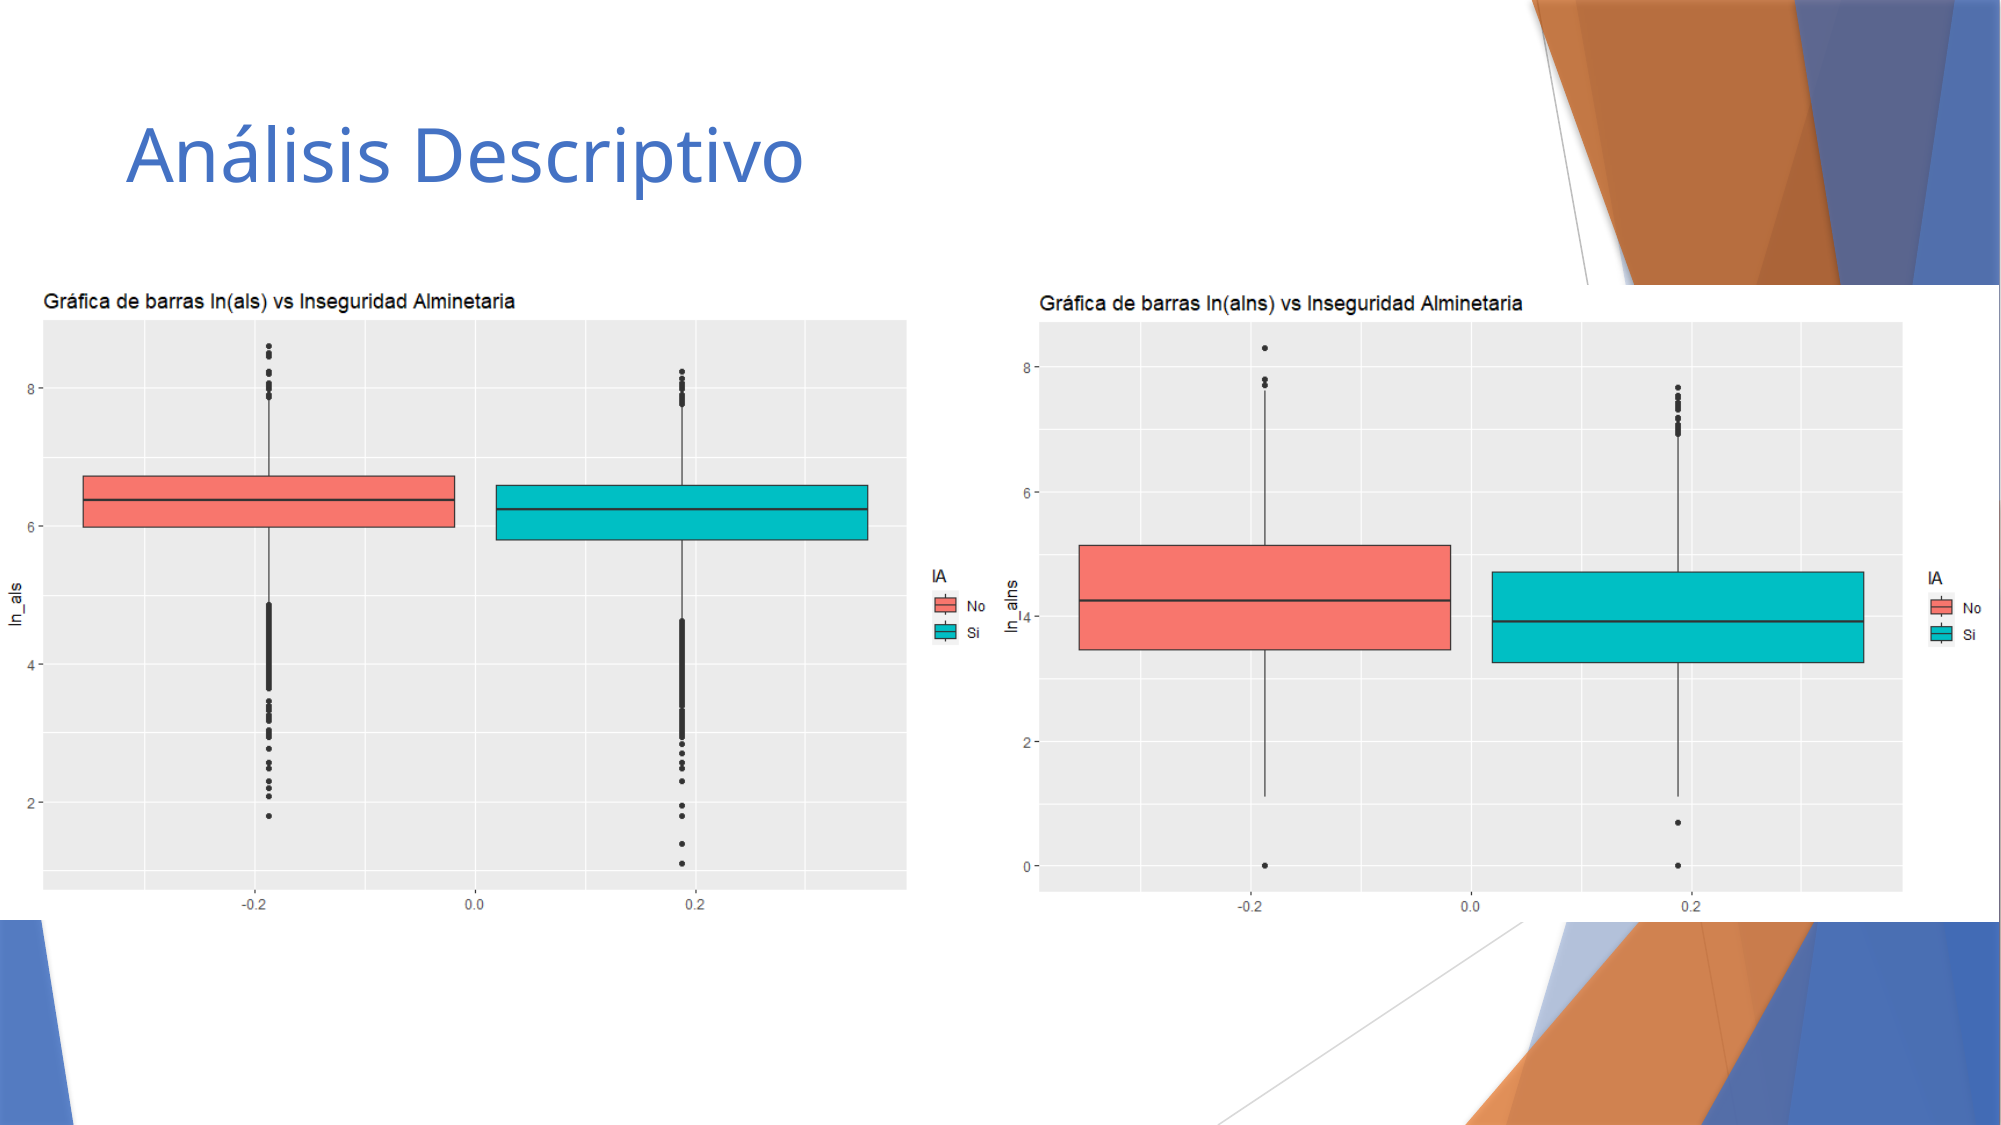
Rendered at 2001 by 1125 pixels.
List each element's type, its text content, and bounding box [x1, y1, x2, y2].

picture [0, 282, 1004, 921]
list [1004, 284, 2000, 923]
title Análisis Descriptivo [111, 99, 1522, 283]
